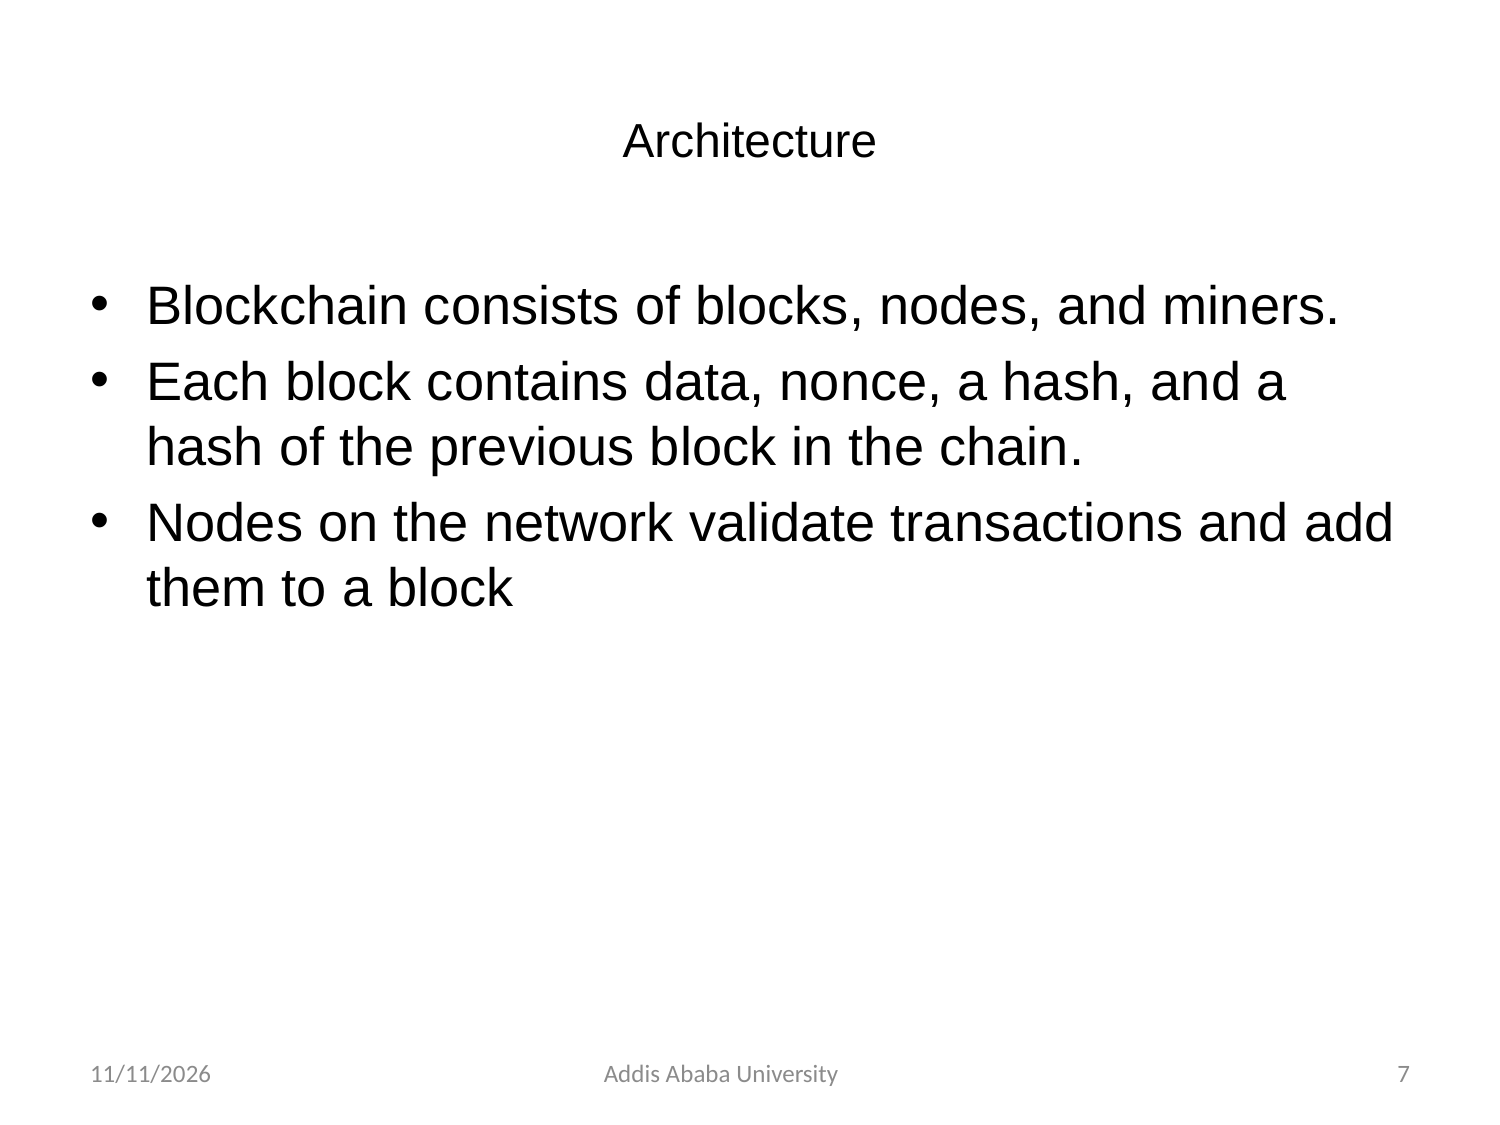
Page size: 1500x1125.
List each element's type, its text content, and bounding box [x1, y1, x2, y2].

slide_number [75, 1042, 425, 1103]
slide_number 7 [1074, 1042, 1425, 1103]
footer Addis Ababa University [512, 1042, 988, 1103]
list Blockchain consists of blocks, nodes, and miners. Each block contains data, nonce, a hash, and a hash of the previous block in the chain. Nodes on the network validate transactions and add them to a block [75, 262, 1425, 1005]
title Architecture [75, 45, 1425, 233]
